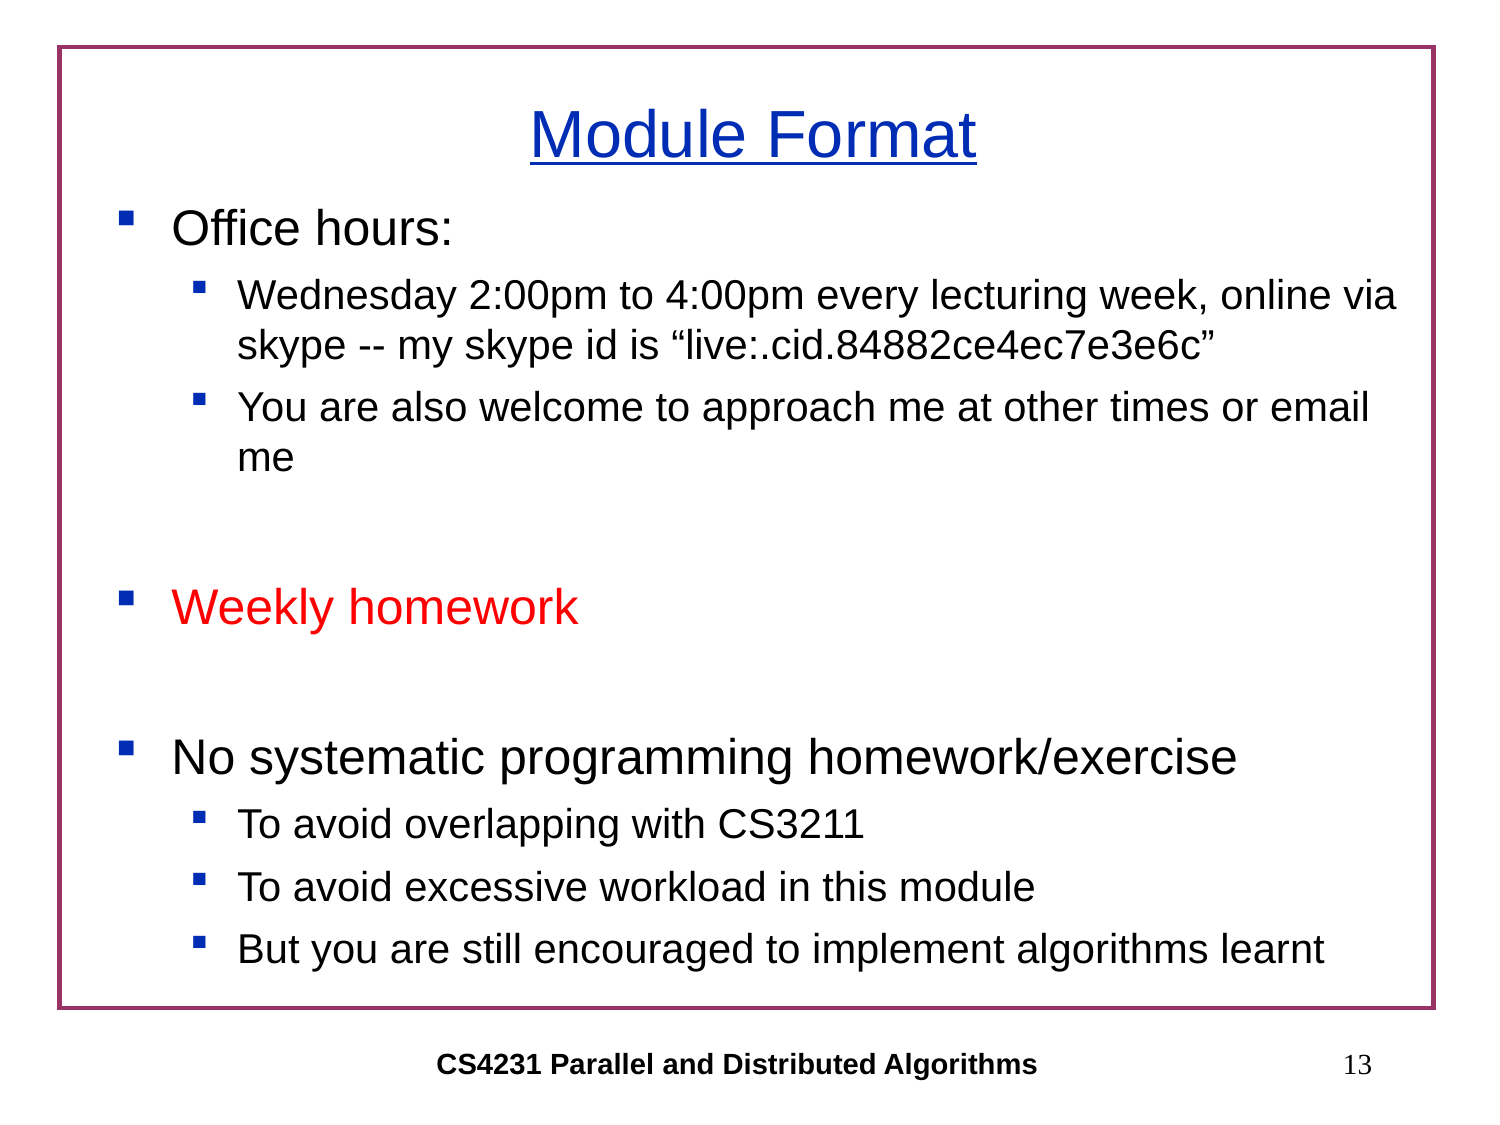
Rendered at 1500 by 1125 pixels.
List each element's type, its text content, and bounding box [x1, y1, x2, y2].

list Office hours: Wednesday 2:00pm to 4:00pm every lecturing week, online via skype -- my skype id is “live:.cid.84882ce4ec7e3e6c” You are also welcome to approach me at other times or email me Weekly homework No systematic programming homework/exercise To avoid overlapping with CS3211 To avoid excessive workload in this module But you are still encouraged to implement algorithms learnt [99, 187, 1438, 1025]
footer CS4231 Parallel and Distributed Algorithms [212, 1025, 1074, 1101]
slide_number 13 [1074, 1025, 1388, 1101]
title Module Format [115, 62, 1392, 187]
